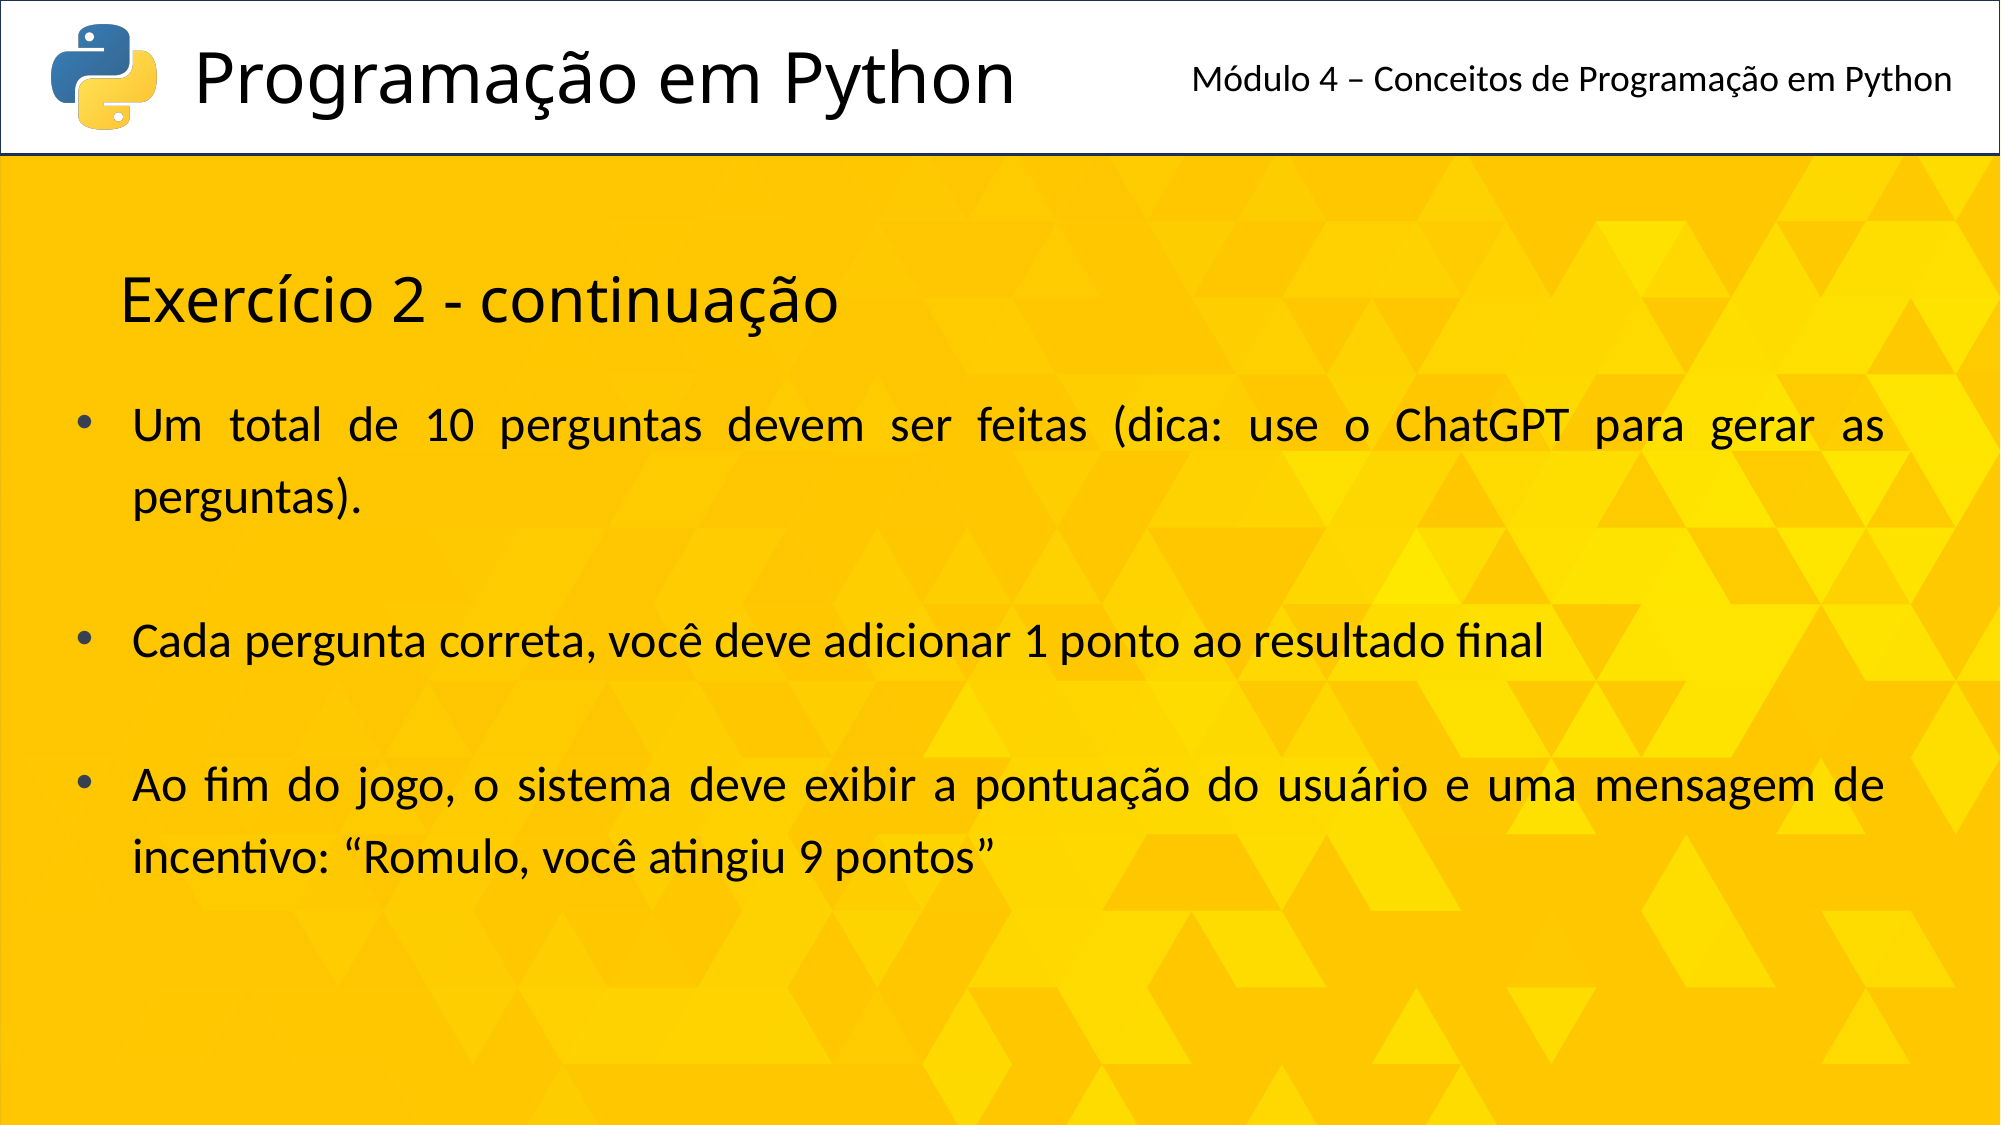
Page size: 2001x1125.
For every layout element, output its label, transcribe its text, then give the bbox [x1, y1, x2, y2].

text_box Módulo 4 – Conceitos de Programação em Python [1176, 0, 1978, 107]
text_box Um total de 10 perguntas devem ser feitas (dica: use o ChatGPT para gerar as perguntas). Cada pergunta correta, você deve adicionar 1 ponto ao resultado final Ao fim do jogo, o sistema deve exibir a pontuação do usuário e uma mensagem de incentivo: “Romulo, você atingiu 9 pontos” [60, 364, 1901, 1100]
subtitle Exercício 2 - continuação [104, 261, 1822, 344]
title Programação em Python [178, 24, 1822, 126]
text_box [0, 0, 2000, 156]
picture [51, 24, 157, 130]
picture [0, 0, 2001, 1125]
